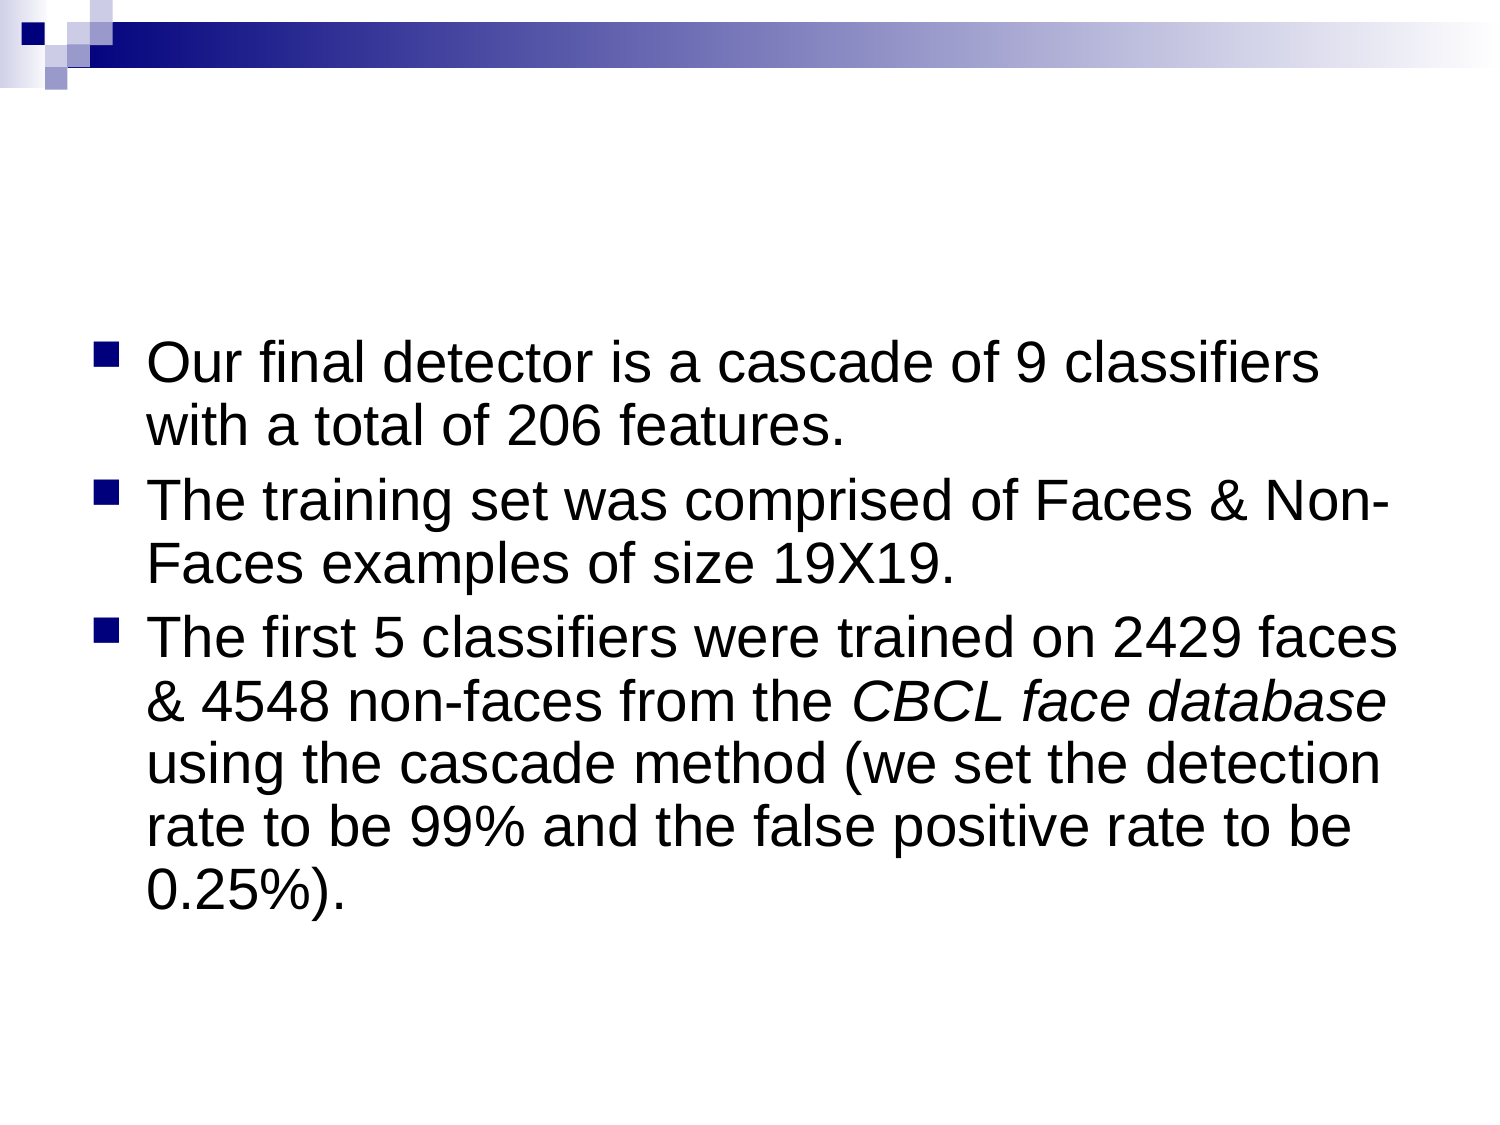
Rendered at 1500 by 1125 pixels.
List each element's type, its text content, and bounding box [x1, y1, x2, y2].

list Our final detector is a cascade of 9 classifiers with a total of 206 features. The training set was comprised of Faces & Non-Faces examples of size 19X19. The first 5 classifiers were trained on 2429 faces & 4548 non-faces from the CBCL face database using the cascade method (we set the detection rate to be 99% and the false positive rate to be 0.25%). [74, 324, 1426, 963]
